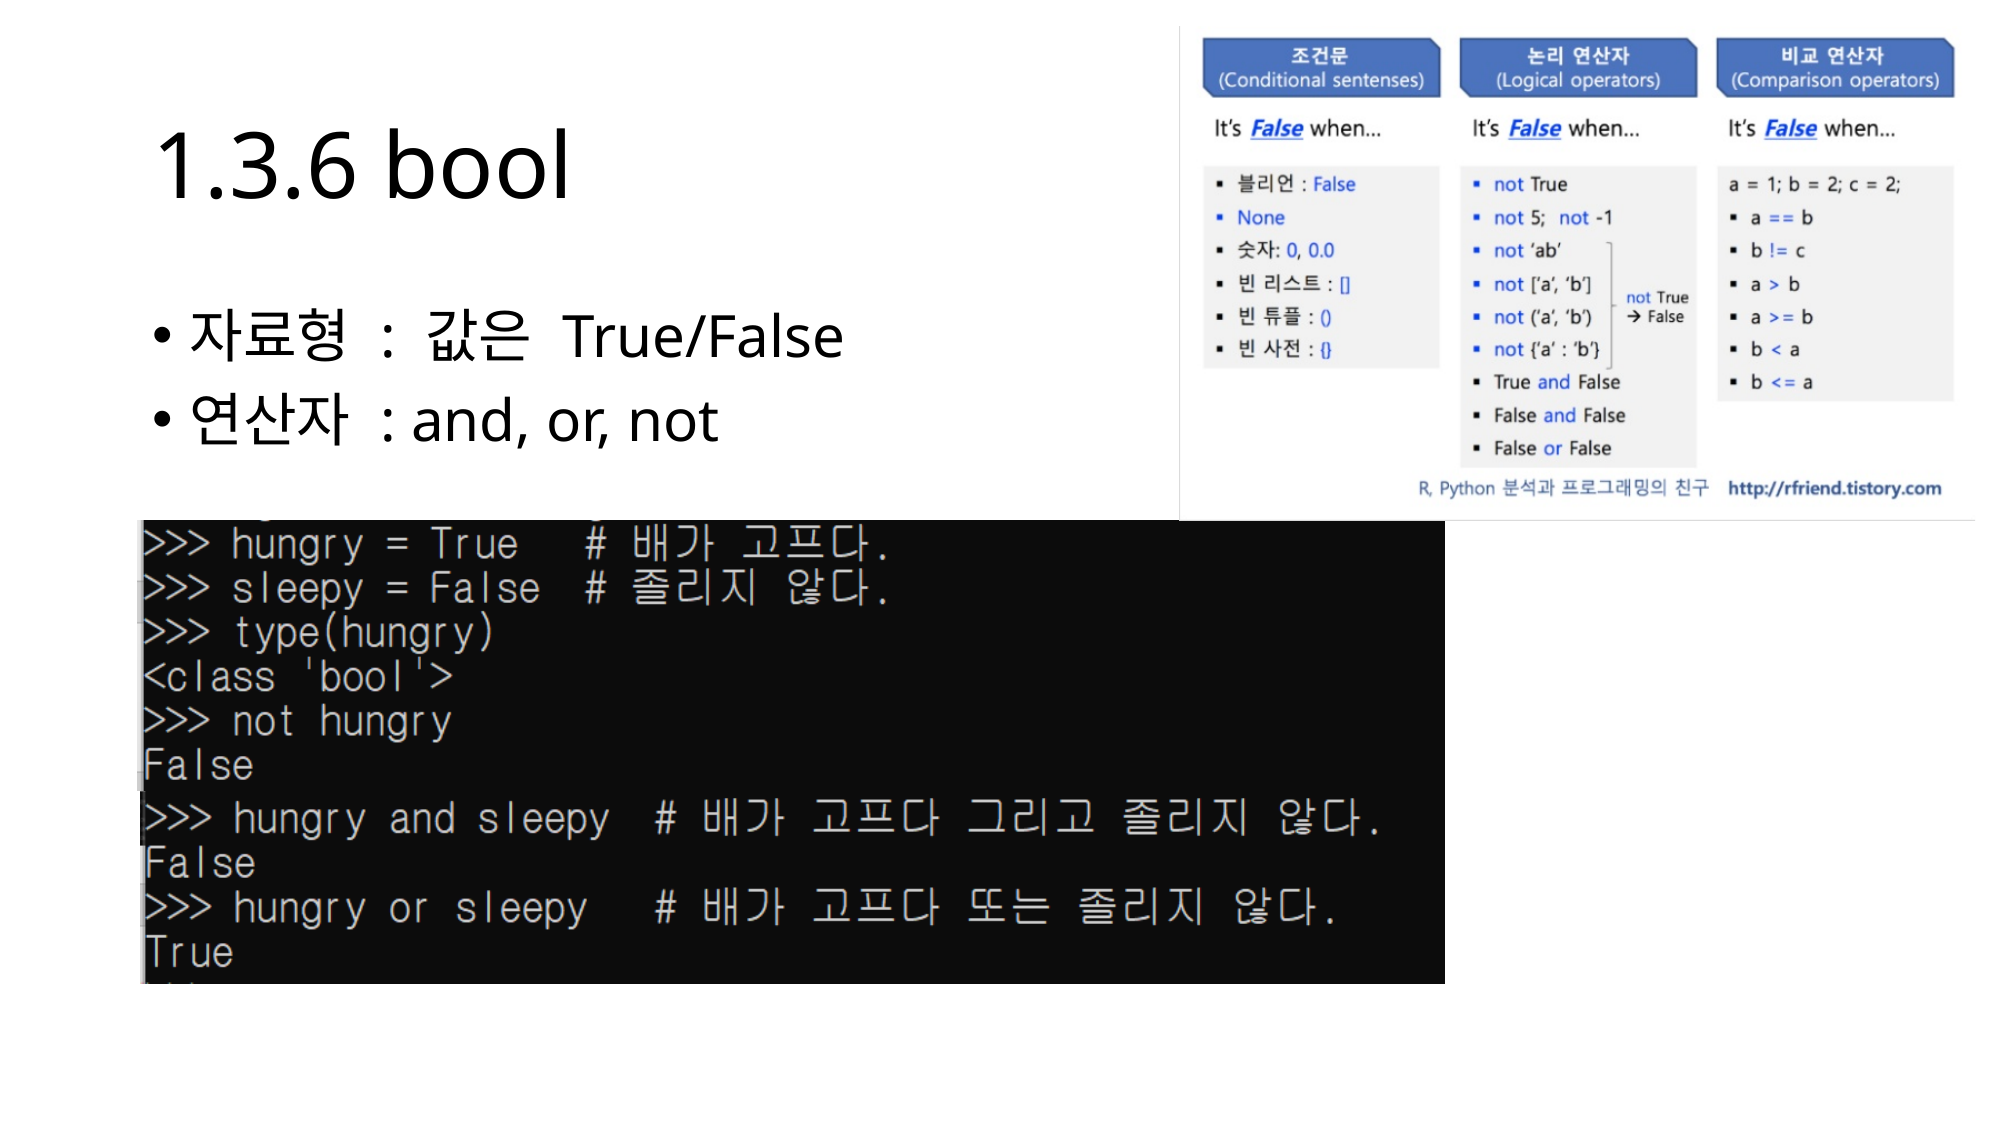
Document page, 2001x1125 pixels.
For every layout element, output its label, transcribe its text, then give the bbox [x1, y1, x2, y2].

picture [137, 26, 1976, 984]
title 1.3.6 bool [137, 59, 1179, 278]
list 자료형 : 값은 True/False 연산자 : and, or, not [137, 522, 1863, 1014]
list 자료형 : 값은 True/False 연산자 : and, or, not [137, 299, 1179, 520]
